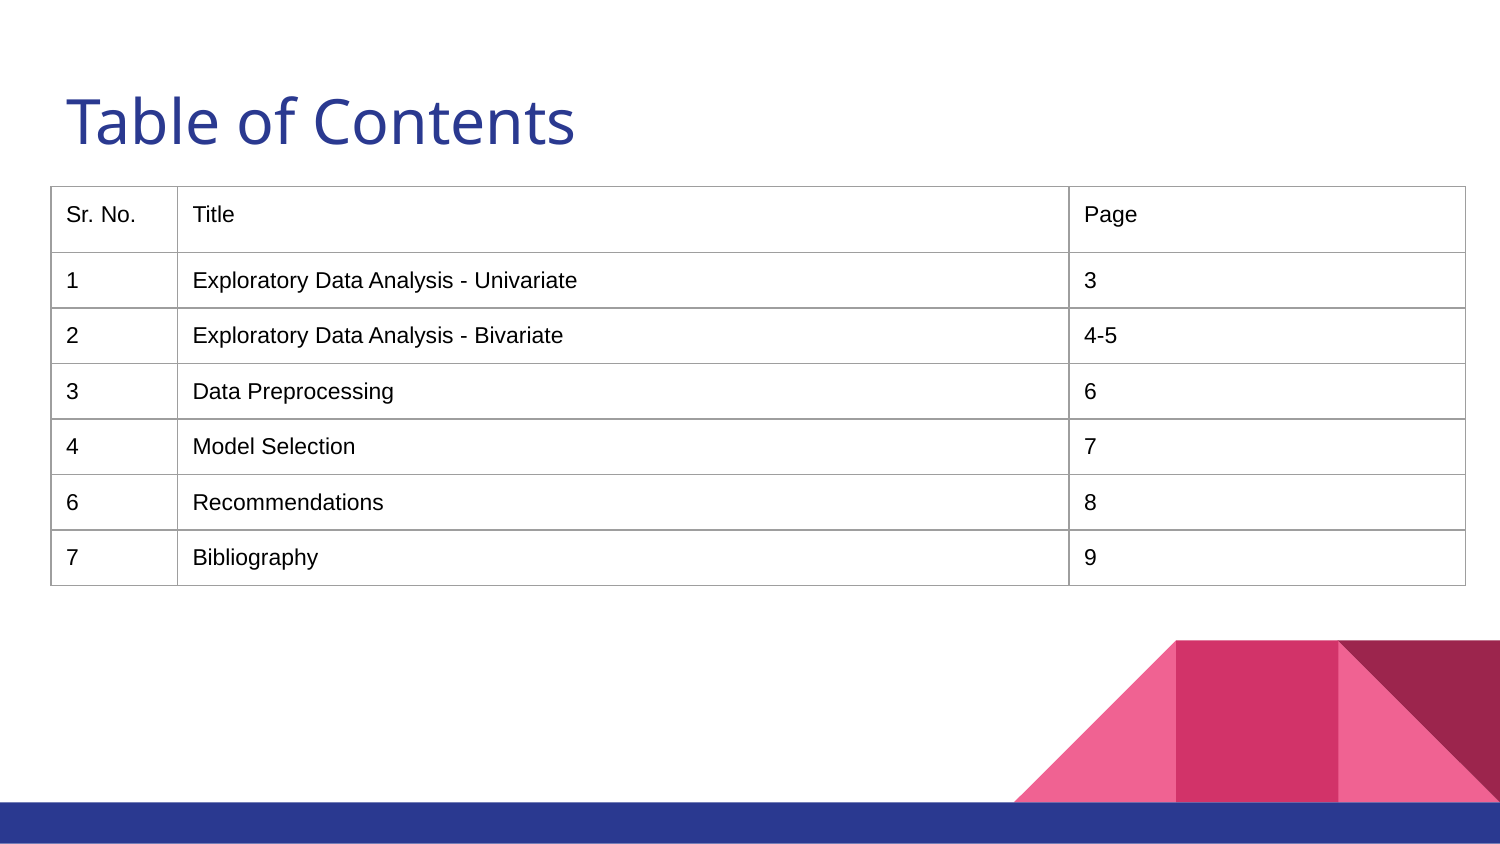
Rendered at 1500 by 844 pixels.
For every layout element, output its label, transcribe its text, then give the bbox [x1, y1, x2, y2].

title Table of Contents [51, 67, 1449, 167]
table_cell Data Preprocessing [178, 364, 1068, 418]
table_header Page [1070, 187, 1465, 252]
table_cell 3 [52, 364, 177, 418]
table_cell 4 [52, 420, 177, 474]
table_cell 8 [1070, 475, 1465, 529]
table_cell 7 [1070, 420, 1465, 474]
table_cell 1 [52, 253, 177, 307]
table_cell Exploratory Data Analysis - Bivariate [178, 309, 1068, 363]
table_cell 4-5 [1070, 309, 1465, 363]
table_cell Recommendations [178, 475, 1068, 529]
table_cell 2 [52, 309, 177, 363]
table_header Title [178, 187, 1068, 252]
table_cell 6 [52, 475, 177, 529]
table_cell Model Selection [178, 420, 1068, 474]
table_cell 9 [1070, 531, 1465, 585]
table_header Sr. No. [52, 187, 177, 252]
table_cell 6 [1070, 364, 1465, 418]
table_cell Bibliography [178, 531, 1068, 585]
table_cell 7 [52, 531, 177, 585]
table_cell 3 [1070, 253, 1465, 307]
table_cell Exploratory Data Analysis - Univariate [178, 253, 1068, 307]
